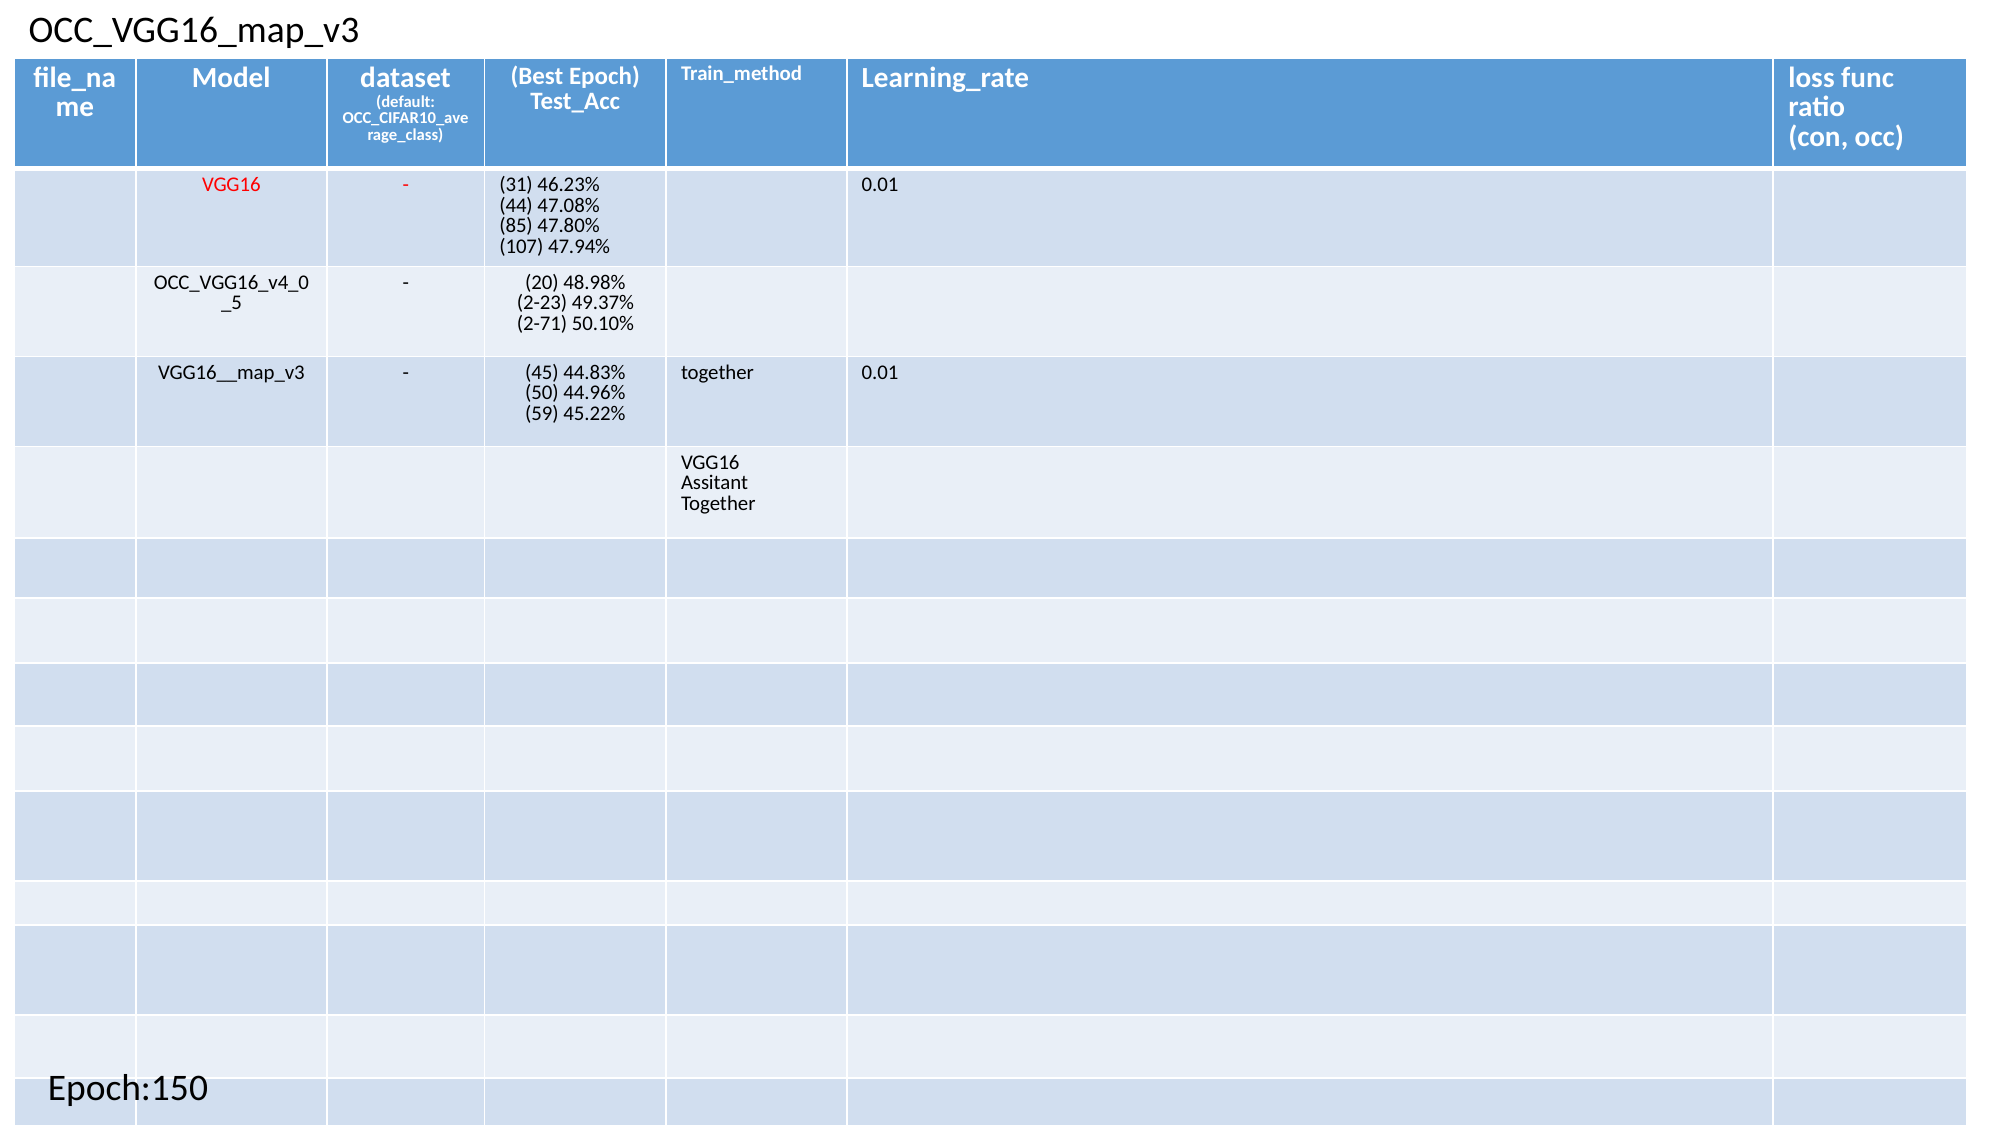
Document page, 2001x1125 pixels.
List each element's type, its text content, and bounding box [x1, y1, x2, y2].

text_box Epoch:150 [33, 1055, 224, 1116]
table_cell VGG16 Assitant Together [667, 447, 846, 537]
table_cell [328, 882, 484, 924]
table_cell [15, 664, 135, 725]
table_cell [848, 267, 1772, 356]
table_cell [667, 599, 846, 662]
table_cell [15, 267, 135, 356]
table_cell [137, 447, 326, 537]
table_cell [137, 882, 326, 924]
table_cell [1774, 539, 1966, 597]
table_cell [667, 539, 846, 597]
table_cell [667, 882, 846, 924]
table_cell [848, 664, 1772, 725]
table_cell [15, 727, 135, 790]
table_cell [1774, 447, 1966, 537]
table_cell [137, 926, 326, 1014]
table_cell [848, 1016, 1772, 1077]
table_cell [15, 1079, 135, 1125]
table_cell together [667, 357, 846, 446]
table_cell [137, 1016, 326, 1077]
table_cell [15, 171, 135, 266]
table_cell VGG16 [137, 171, 326, 266]
table_cell [848, 882, 1772, 924]
table_cell [328, 447, 484, 537]
table_cell (31) 46.23% (44) 47.08% (85) 47.80% (107) 47.94% [485, 171, 665, 266]
table_cell [848, 926, 1772, 1014]
table_cell VGG16__map_v3 [137, 357, 326, 446]
table_cell [667, 727, 846, 790]
table_cell [328, 1016, 484, 1077]
table_cell - [328, 171, 484, 266]
table_cell [667, 171, 846, 266]
table_cell [485, 664, 665, 725]
table_cell [137, 599, 326, 662]
table_cell 0.01 [848, 171, 1772, 266]
table_cell [485, 539, 665, 597]
table_cell 0.01 [848, 357, 1772, 446]
table_cell [667, 1079, 846, 1125]
table_cell [667, 267, 846, 356]
table_cell [137, 1079, 326, 1125]
table_cell [848, 727, 1772, 790]
table_cell [15, 792, 135, 880]
table_cell (45) 44.83% (50) 44.96% (59) 45.22% [485, 357, 665, 446]
table_cell [485, 447, 665, 537]
table_cell [328, 539, 484, 597]
table_cell [1774, 599, 1966, 662]
table_cell [485, 792, 665, 880]
table_cell [1774, 882, 1966, 924]
table_cell [1774, 267, 1966, 356]
table_cell [328, 664, 484, 725]
table_cell [1774, 357, 1966, 446]
table_header Train_method [667, 59, 846, 166]
table_cell [848, 599, 1772, 662]
table_cell [137, 664, 326, 725]
table_cell OCC_VGG16_v4_0_5 [137, 267, 326, 356]
table_header Model [137, 59, 326, 166]
table_cell [485, 882, 665, 924]
table_cell [667, 926, 846, 1014]
table_cell [1774, 171, 1966, 266]
table_cell [848, 447, 1772, 537]
table_cell [137, 792, 326, 880]
table_header file_name [15, 59, 135, 166]
table_cell [328, 1079, 484, 1125]
text_box OCC_VGG16_map_v3 [13, 0, 1283, 58]
table_cell [1774, 1016, 1966, 1077]
table_cell [848, 539, 1772, 597]
table_cell [15, 357, 135, 446]
table_cell [1774, 1079, 1966, 1125]
table_cell [328, 599, 484, 662]
table_cell [328, 727, 484, 790]
table_header dataset (default: OCC_CIFAR10_average_class) [328, 59, 484, 166]
table_cell [667, 1016, 846, 1077]
table_cell [667, 664, 846, 725]
table_cell [485, 727, 665, 790]
table_cell [848, 792, 1772, 880]
table_cell [485, 1016, 665, 1077]
table_cell [15, 447, 135, 537]
table_cell [667, 792, 846, 880]
table_cell [1774, 792, 1966, 880]
table_cell (20) 48.98% (2-23) 49.37% (2-71) 50.10% [485, 267, 665, 356]
table_cell [1774, 664, 1966, 725]
table_cell - [328, 357, 484, 446]
table_cell [137, 727, 326, 790]
table_cell [15, 1016, 135, 1077]
table_cell [15, 599, 135, 662]
table_cell - [328, 267, 484, 356]
table_header Learning_rate [848, 59, 1772, 166]
table_header loss func ratio (con, occ) [1774, 59, 1966, 166]
table_cell [1774, 727, 1966, 790]
table_cell [485, 1079, 665, 1125]
table_cell [328, 926, 484, 1014]
table_cell [137, 539, 326, 597]
table_cell [1774, 926, 1966, 1014]
table_cell [15, 882, 135, 924]
table_cell [15, 926, 135, 1014]
table_cell [328, 792, 484, 880]
table_cell [485, 599, 665, 662]
table_cell [485, 926, 665, 1014]
table_cell [15, 539, 135, 597]
table_cell [848, 1079, 1772, 1125]
table_header (Best Epoch) Test_Acc [485, 59, 665, 166]
